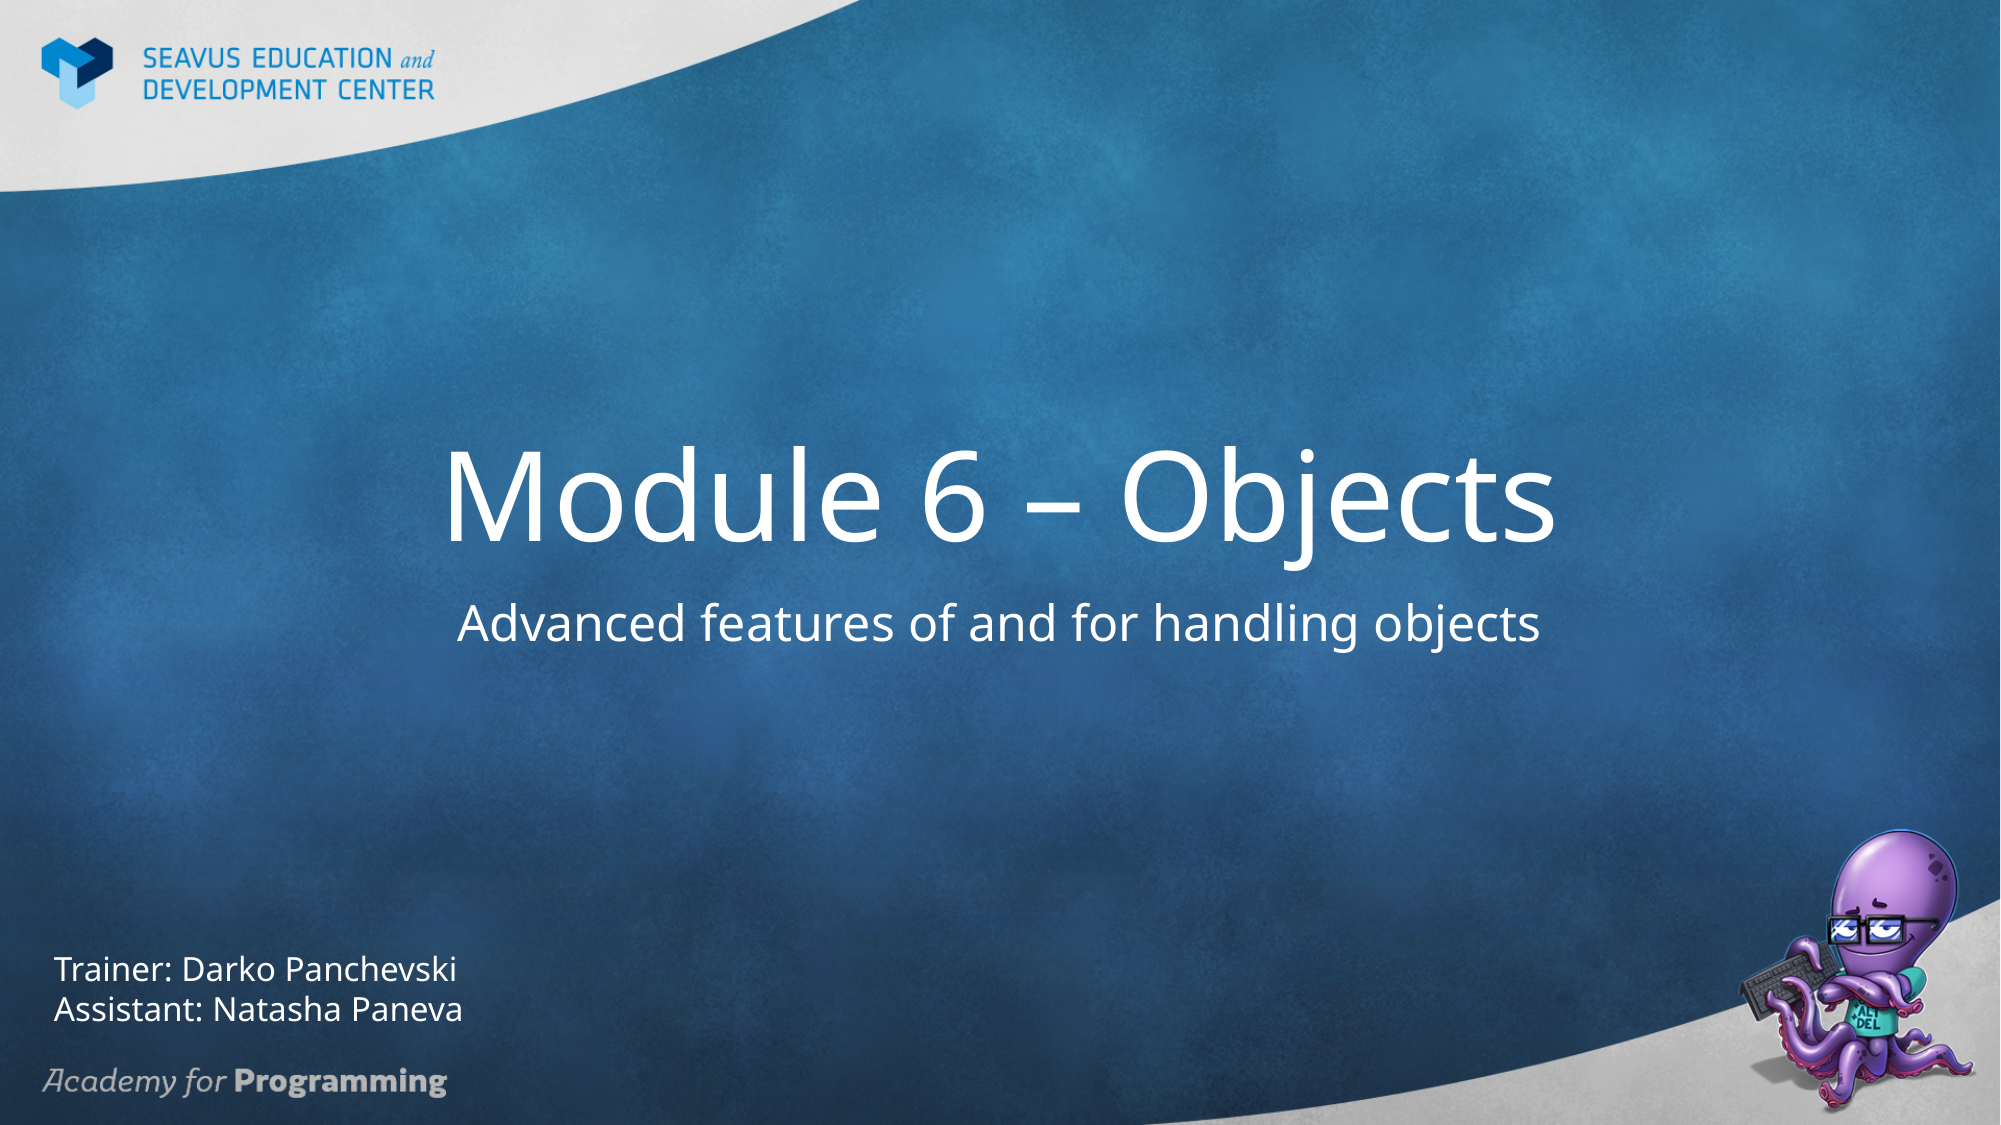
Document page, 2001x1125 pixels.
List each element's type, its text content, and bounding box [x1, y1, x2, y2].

subtitle Advanced features of and for handling objects [249, 590, 1750, 863]
title Module 6 – Objects [249, 184, 1750, 576]
picture [0, 0, 2001, 1125]
text_box Trainer: Darko Panchevski Assistant: Natasha Paneva [38, 940, 543, 1035]
